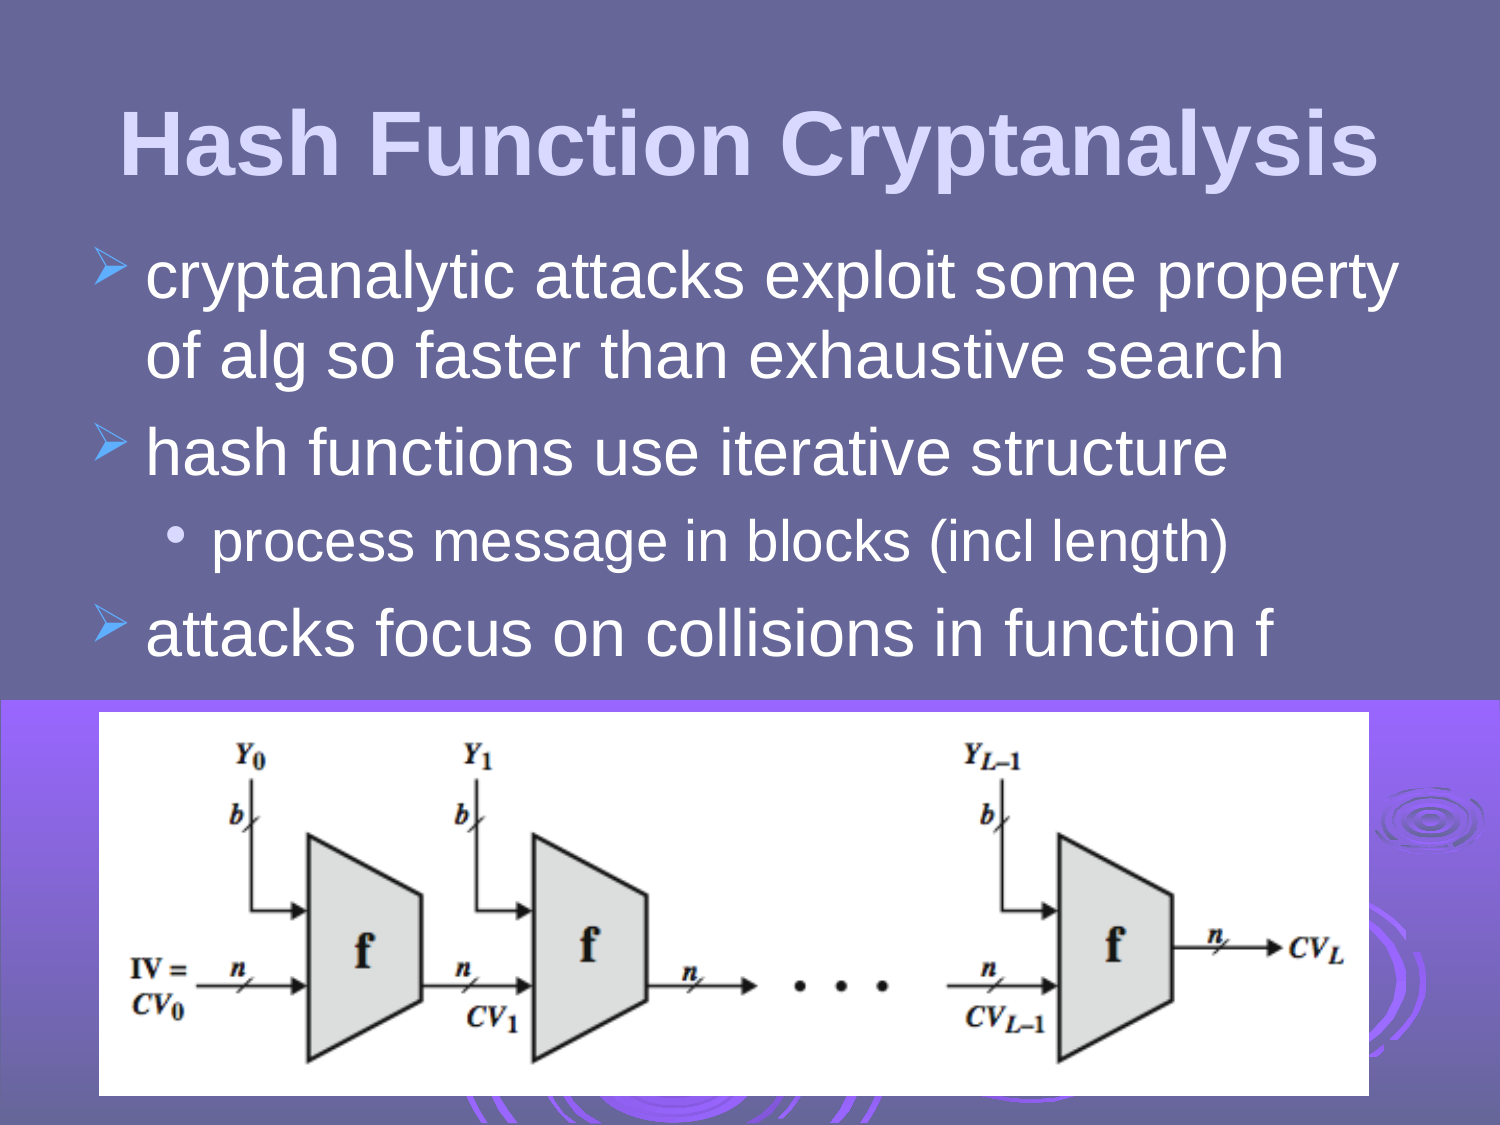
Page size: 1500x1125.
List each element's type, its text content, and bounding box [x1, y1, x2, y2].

text_box Hash Function Cryptanalysis [74, 45, 1425, 224]
picture [99, 712, 1369, 1097]
text_box cryptanalytic attacks exploit some property of alg so faster than exhaustive search hash functions use iterative structure process message in blocks (incl length) attacks focus on collisions in function f [74, 224, 1425, 688]
